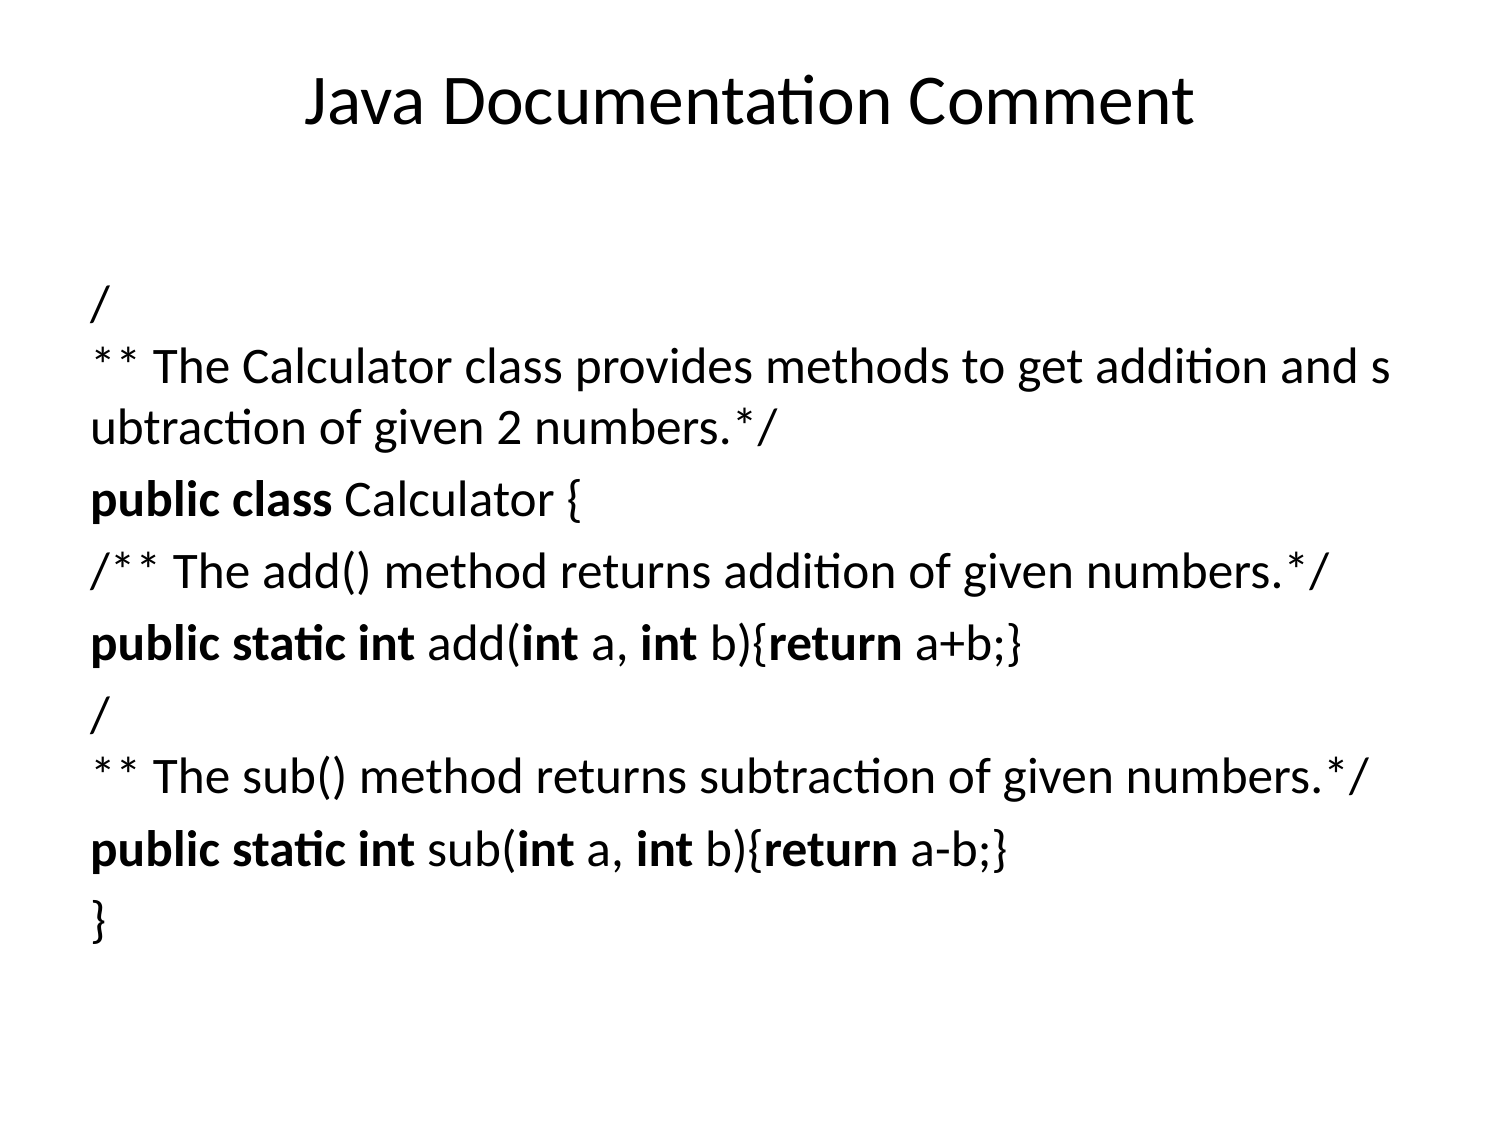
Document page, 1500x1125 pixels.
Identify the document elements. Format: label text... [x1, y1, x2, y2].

list /** The Calculator class provides methods to get addition and subtraction of given 2 numbers.*/ public class Calculator { /** The add() method returns addition of given numbers.*/ public static int add(int a, int b){return a+b;} /** The sub() method returns subtraction of given numbers.*/ public static int sub(int a, int b){return a-b;} } [75, 262, 1425, 1005]
title Java Documentation Comment [75, 45, 1425, 233]
